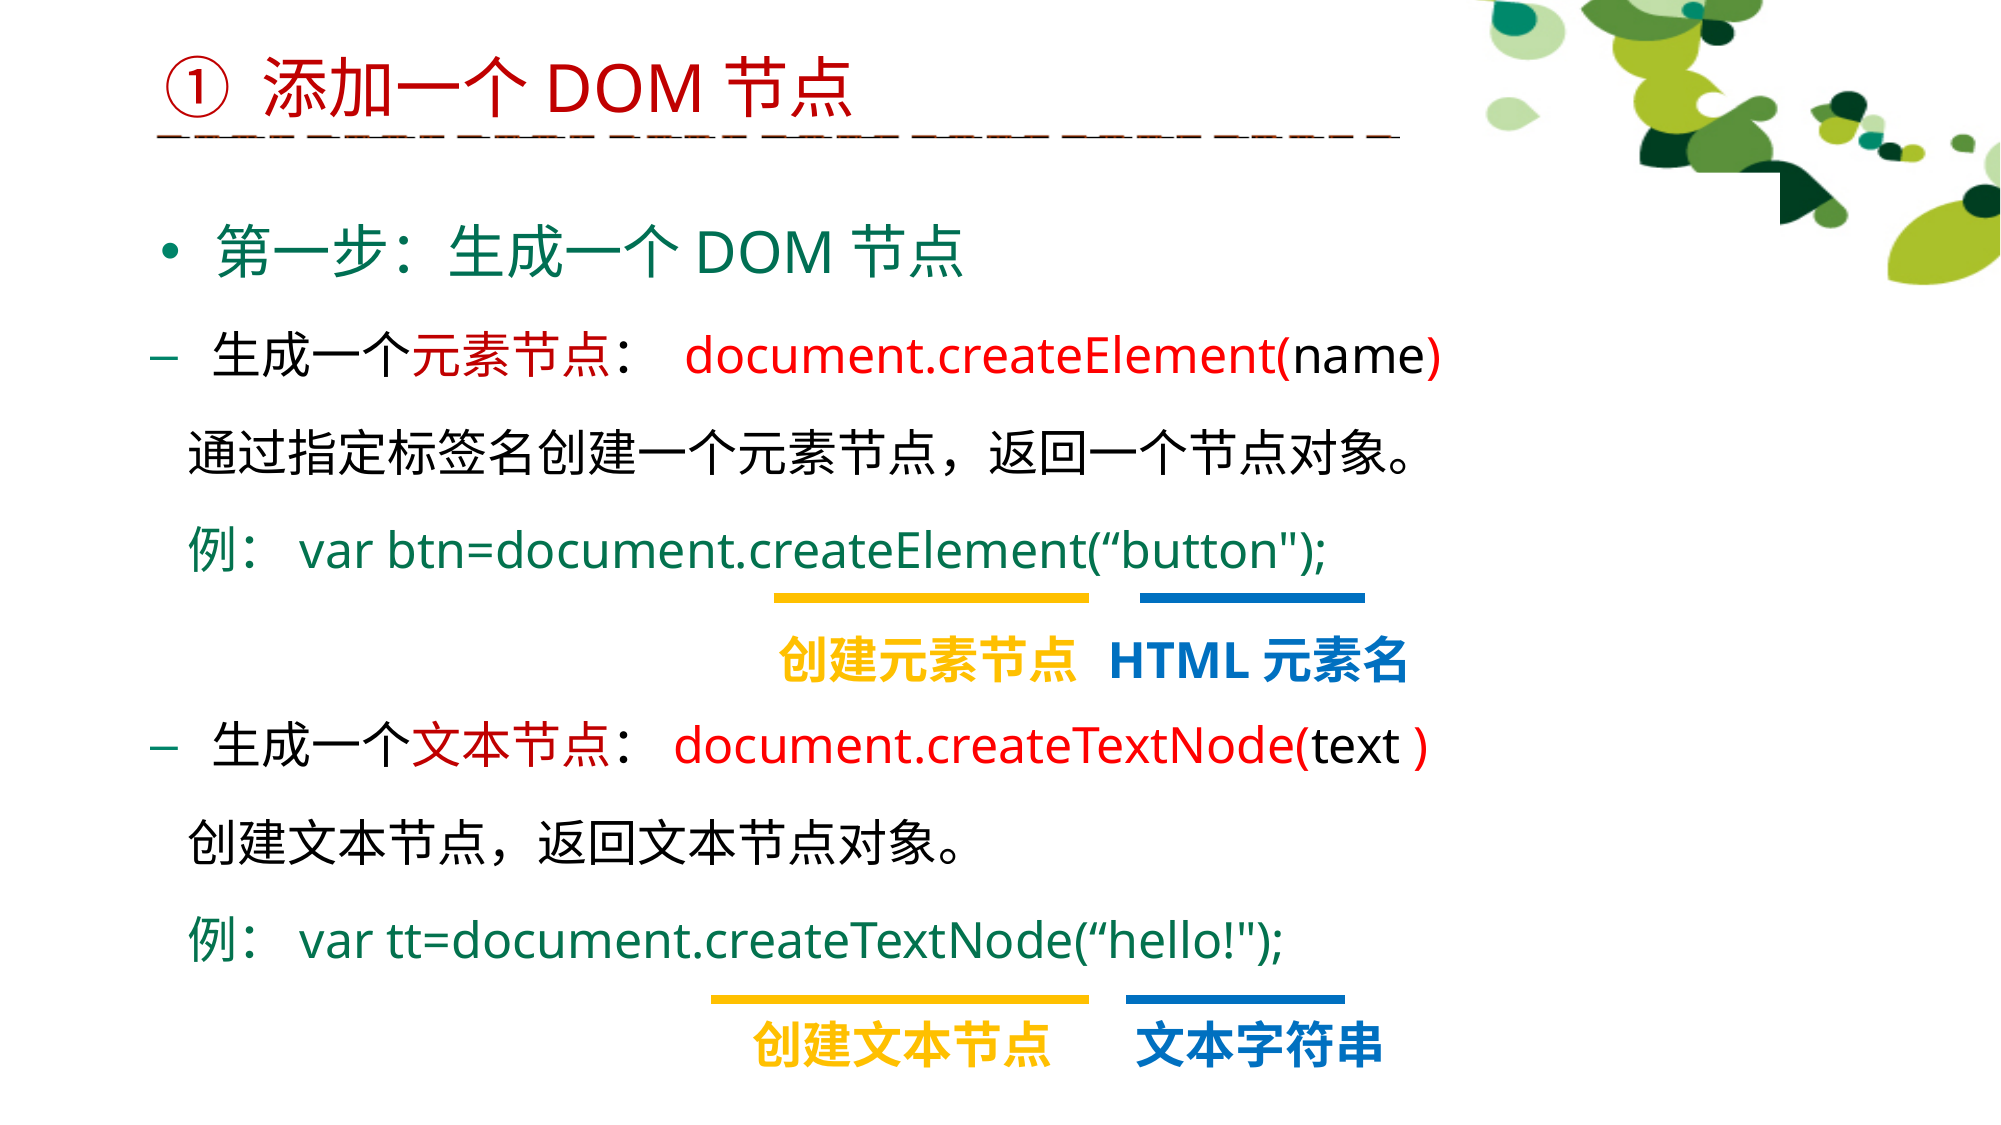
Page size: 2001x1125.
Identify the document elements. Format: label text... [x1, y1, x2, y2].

text_box 创建元素节点 [763, 621, 1092, 697]
text_box 创建文本节点 [738, 1006, 1090, 1082]
picture [0, 0, 2001, 1125]
text_box HTML元素名 [1092, 621, 1428, 697]
list ① 添加一个DOM节点 [149, 38, 1392, 120]
list 第一步：生成一个DOM节点 生成一个元素节点： document.createElement(name) 通过指定标签名创建一个元素节点，返回一个节点对象。 例：var btn=document.createElement(“button"); 生成一个文本节点：document.createTextNode(text ) 创建文本节点，返回文本节点对象。 例：var tt=document.createTextNode(“hello!"); [113, 172, 1780, 1095]
text_box 文本字符串 [1120, 1006, 1401, 1082]
